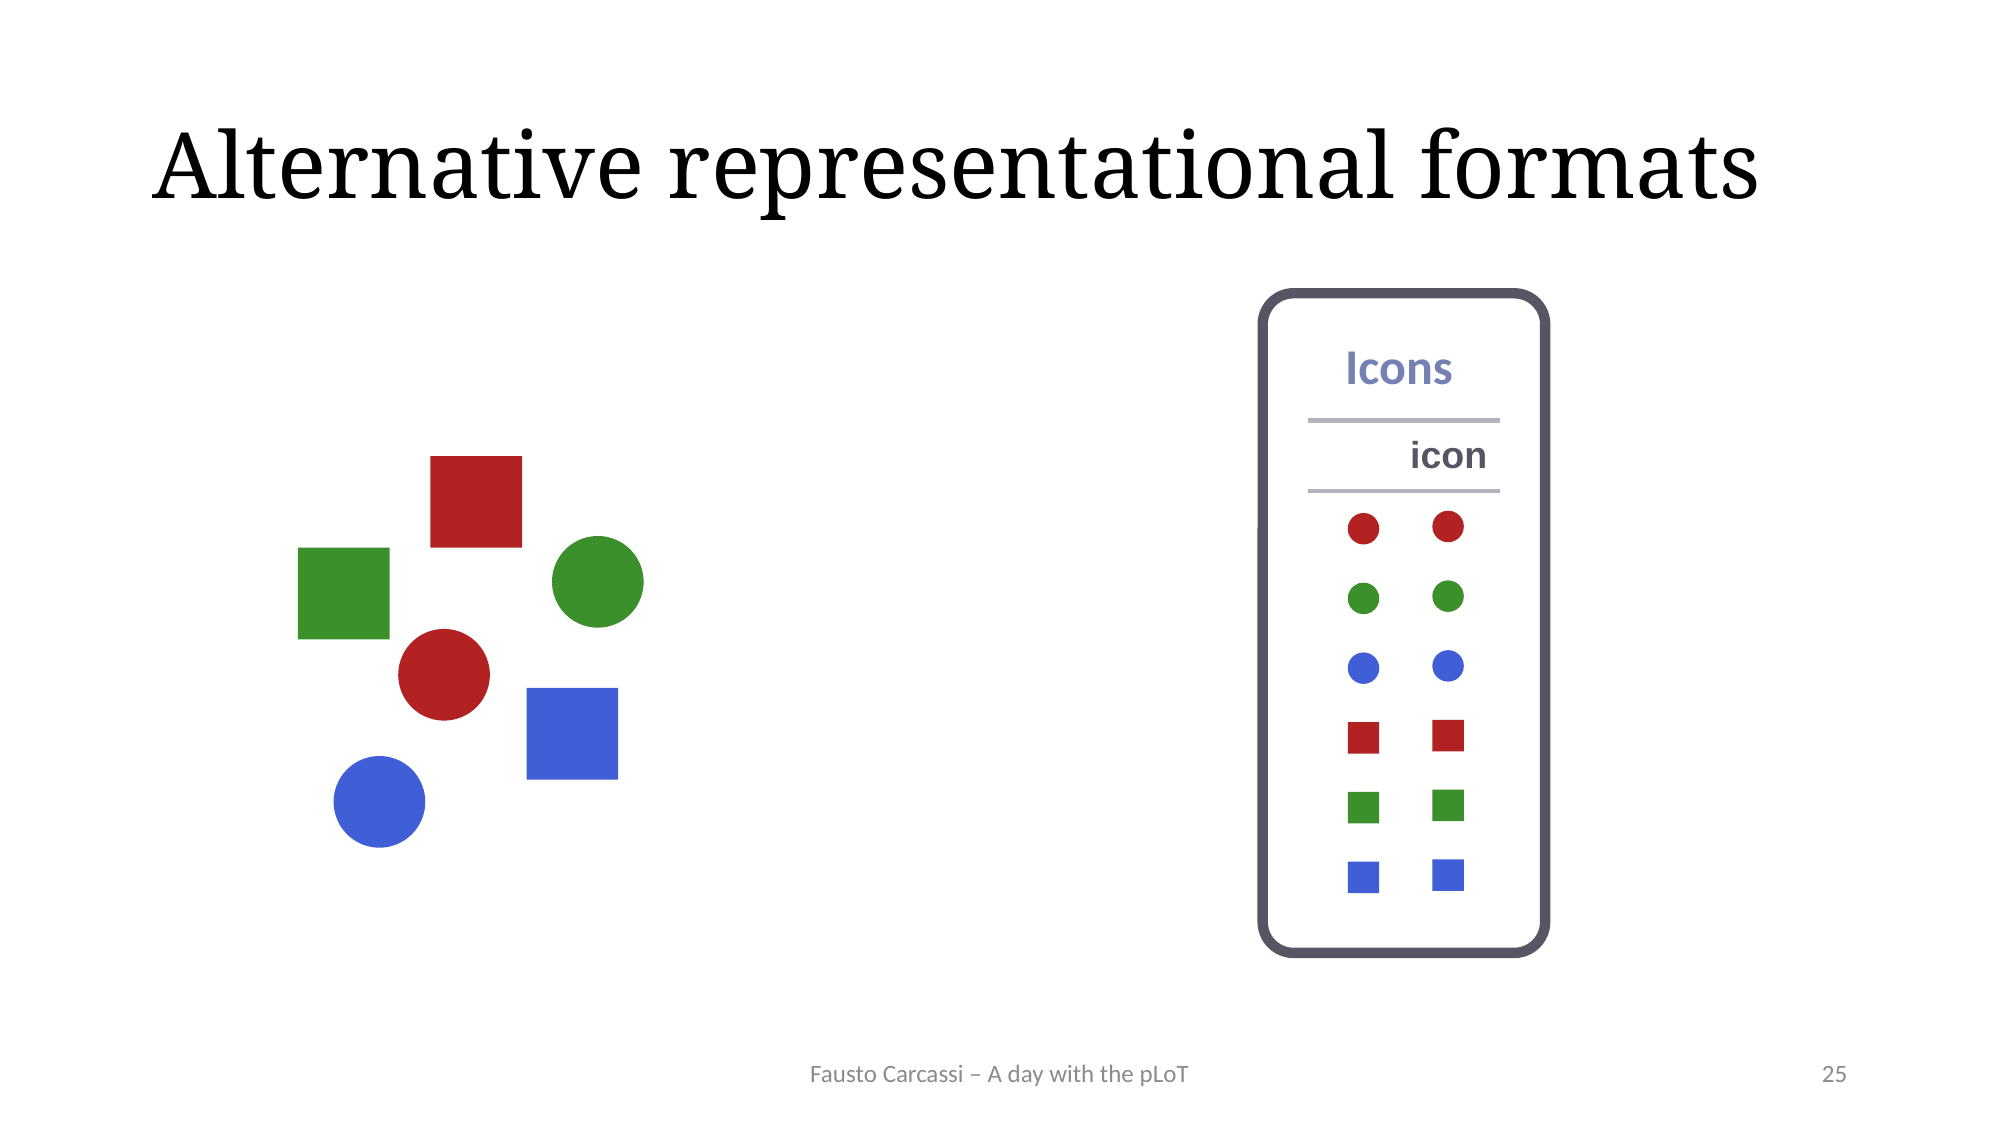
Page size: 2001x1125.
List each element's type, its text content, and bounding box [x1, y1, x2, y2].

text_box [398, 628, 490, 721]
text_box [297, 547, 390, 640]
text_box [526, 687, 619, 780]
text_box [430, 456, 523, 548]
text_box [1347, 512, 1380, 894]
slide_number 25 [1412, 1042, 1863, 1103]
title Alternative representational formats [137, 59, 1863, 278]
text_box [1262, 293, 1546, 953]
footer Fausto Carcassi – A day with the pLoT [662, 1042, 1338, 1103]
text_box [1432, 510, 1464, 891]
text_box [333, 756, 426, 848]
text_box [551, 535, 644, 628]
text_box Icons [1313, 326, 1485, 403]
